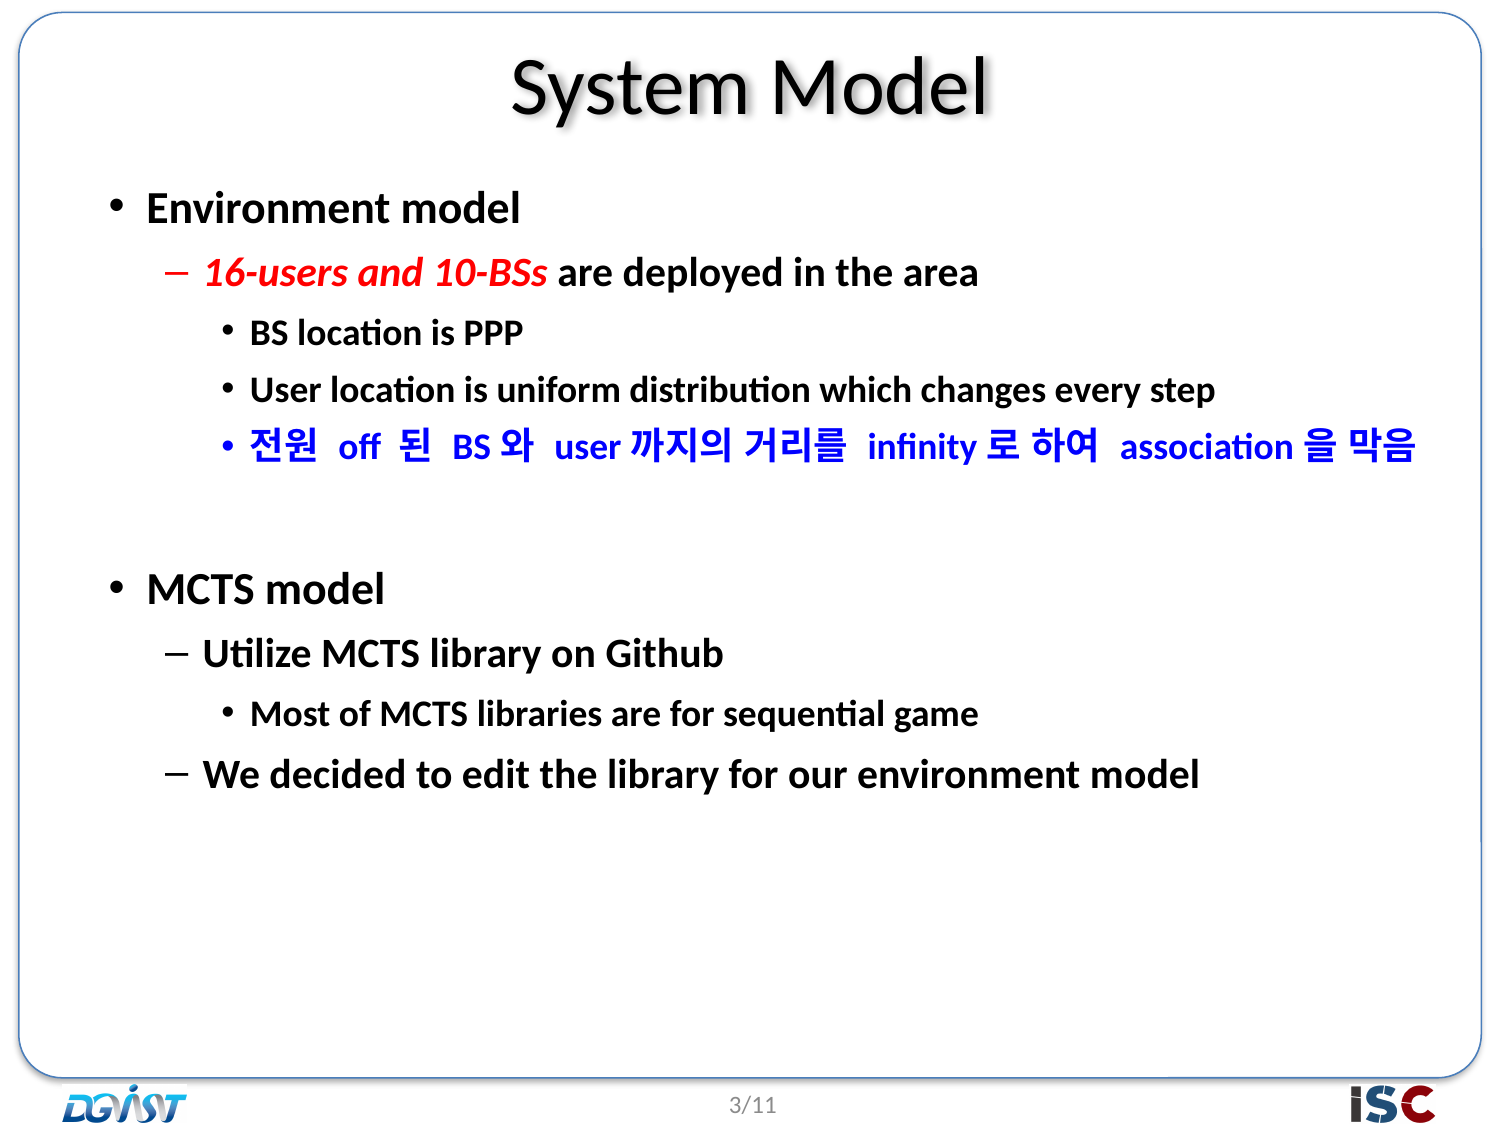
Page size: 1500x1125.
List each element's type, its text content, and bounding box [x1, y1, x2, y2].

picture [1349, 1084, 1436, 1124]
picture [62, 1084, 187, 1123]
title System Model [19, 0, 1481, 162]
list Environment model 16-users and 10-BSs are deployed in the area BS location is PPP User location is uniform distribution which changes every step 전원 off 된 BS와 user까지의 거리를 infinity로 하여 association을 막음 MCTS model Utilize MCTS library on Github Most of MCTS libraries are for sequential game We decided to edit the library for our environment model [75, 169, 1437, 1061]
